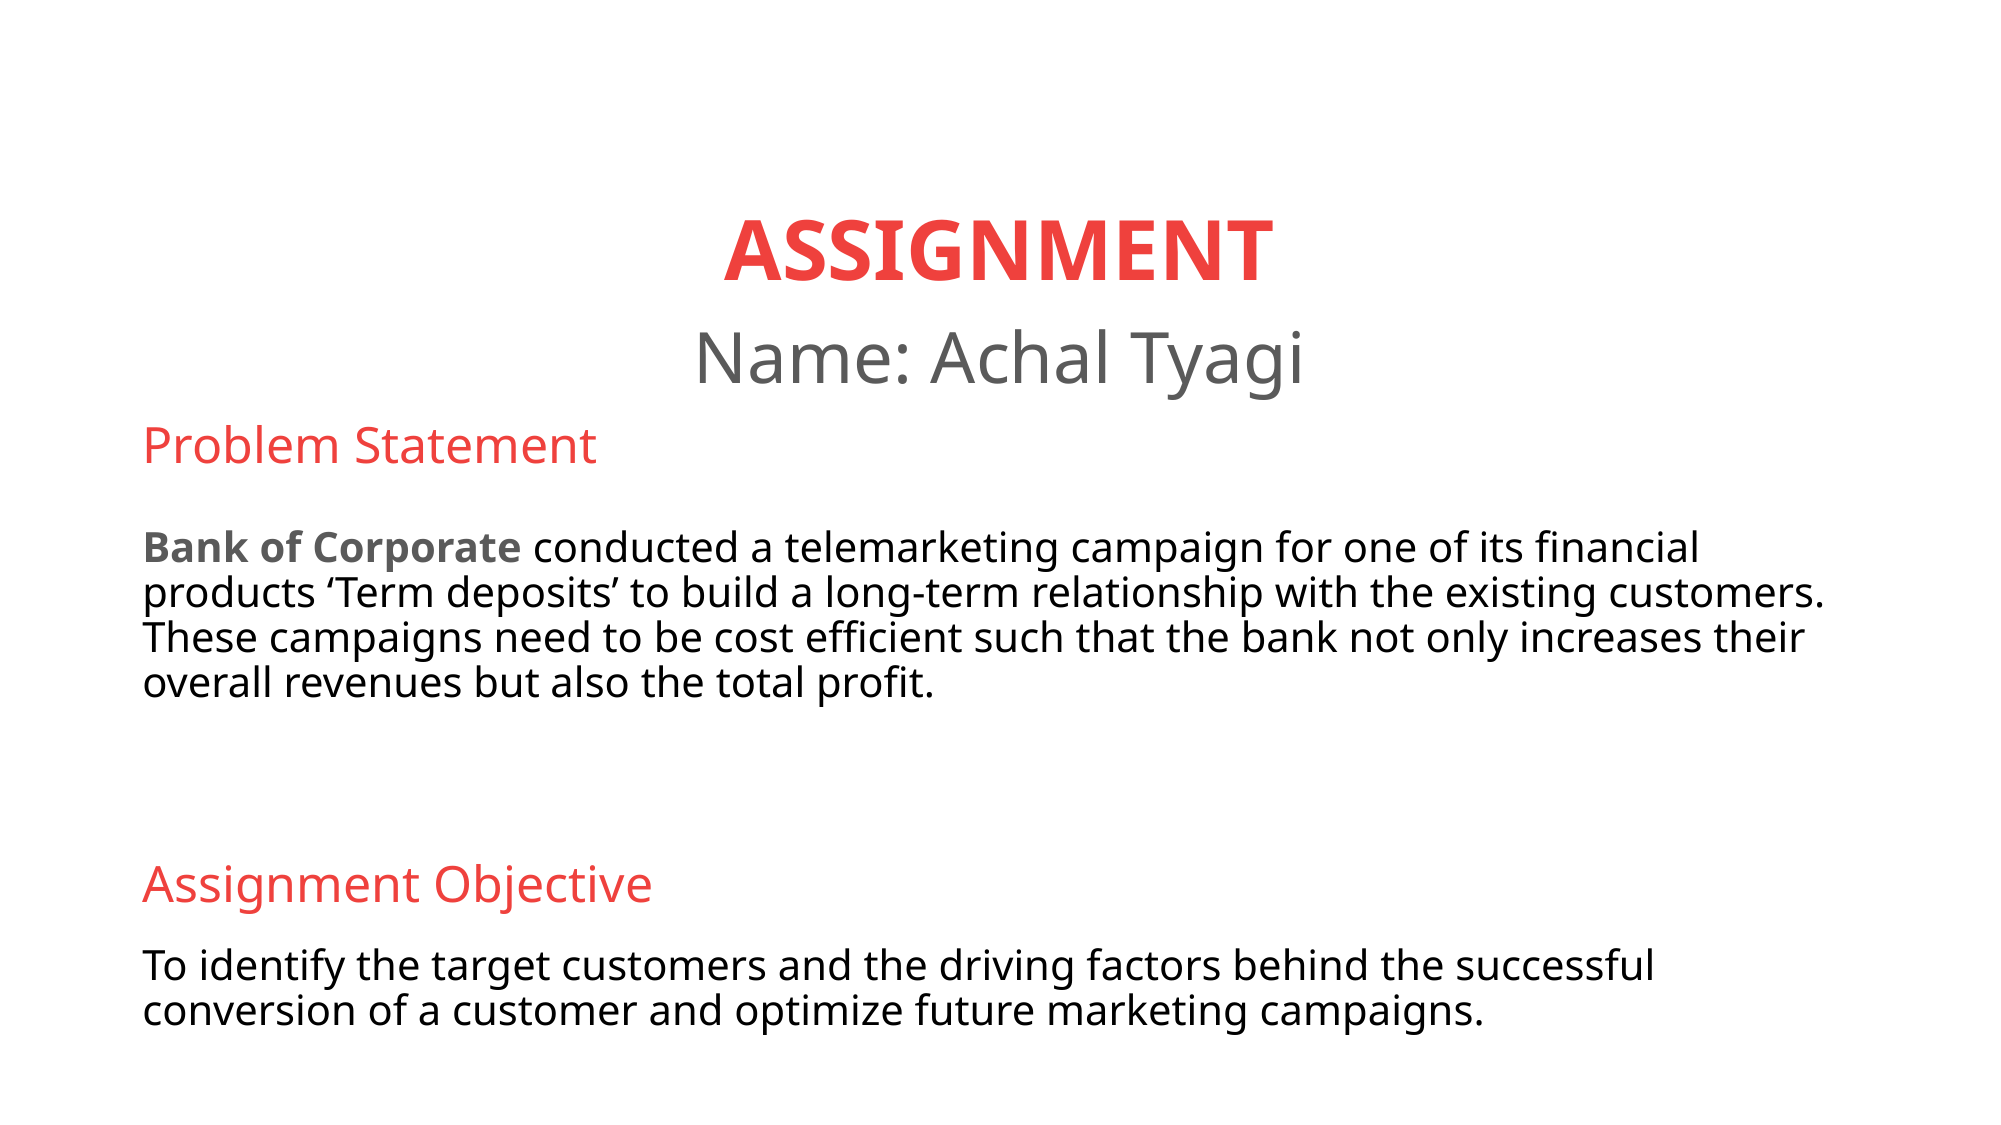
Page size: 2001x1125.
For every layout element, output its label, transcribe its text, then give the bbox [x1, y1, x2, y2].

list Problem Statement Bank of Corporate conducted a telemarketing campaign for one of its financial products ‘Term deposits’ to build a long-term relationship with the existing customers. These campaigns need to be cost efficient such that the bank not only increases their overall revenues but also the total profit. Assignment Objective To identify the target customers and the driving factors behind the successful conversion of a customer and optimize future marketing campaigns. [119, 412, 1844, 1087]
title ASSIGNMENT Name: Achal Tyagi [137, 195, 1863, 413]
